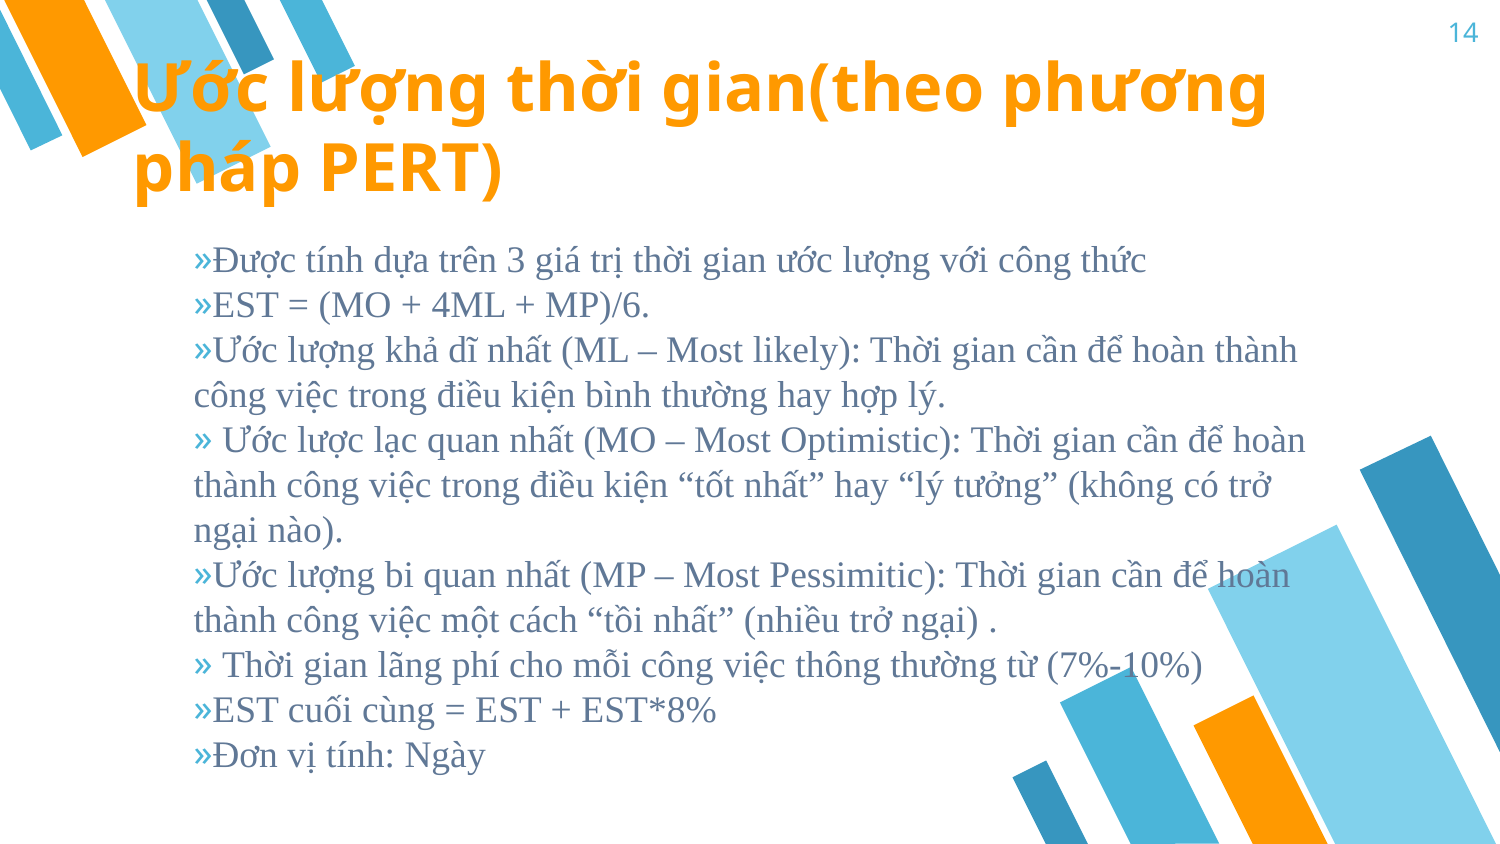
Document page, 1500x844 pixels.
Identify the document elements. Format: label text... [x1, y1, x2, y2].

list Được tính dựa trên 3 giá trị thời gian ước lượng với công thức EST = (MO + 4ML + MP)/6. Ước lượng khả dĩ nhất (ML – Most likely): Thời gian cần để hoàn thành công việc trong điều kiện bình thường hay hợp lý. Ước lược lạc quan nhất (MO – Most Optimistic): Thời gian cần để hoàn thành công việc trong điều kiện “tốt nhất” hay “lý tưởng” (không có trở ngại nào). Ước lượng bi quan nhất (MP – Most Pessimitic): Thời gian cần để hoàn thành công việc một cách “tồi nhất” (nhiều trở ngại) . Thời gian lãng phí cho mỗi công việc thông thường từ (7%-10%) EST cuối cùng = EST + EST*8% Đơn vị tính: Ngày [178, 220, 1347, 634]
slide_number 14 [1403, 0, 1494, 65]
text_box Ước lượng thời gian(theo phương pháp PERT) [117, 108, 1382, 220]
